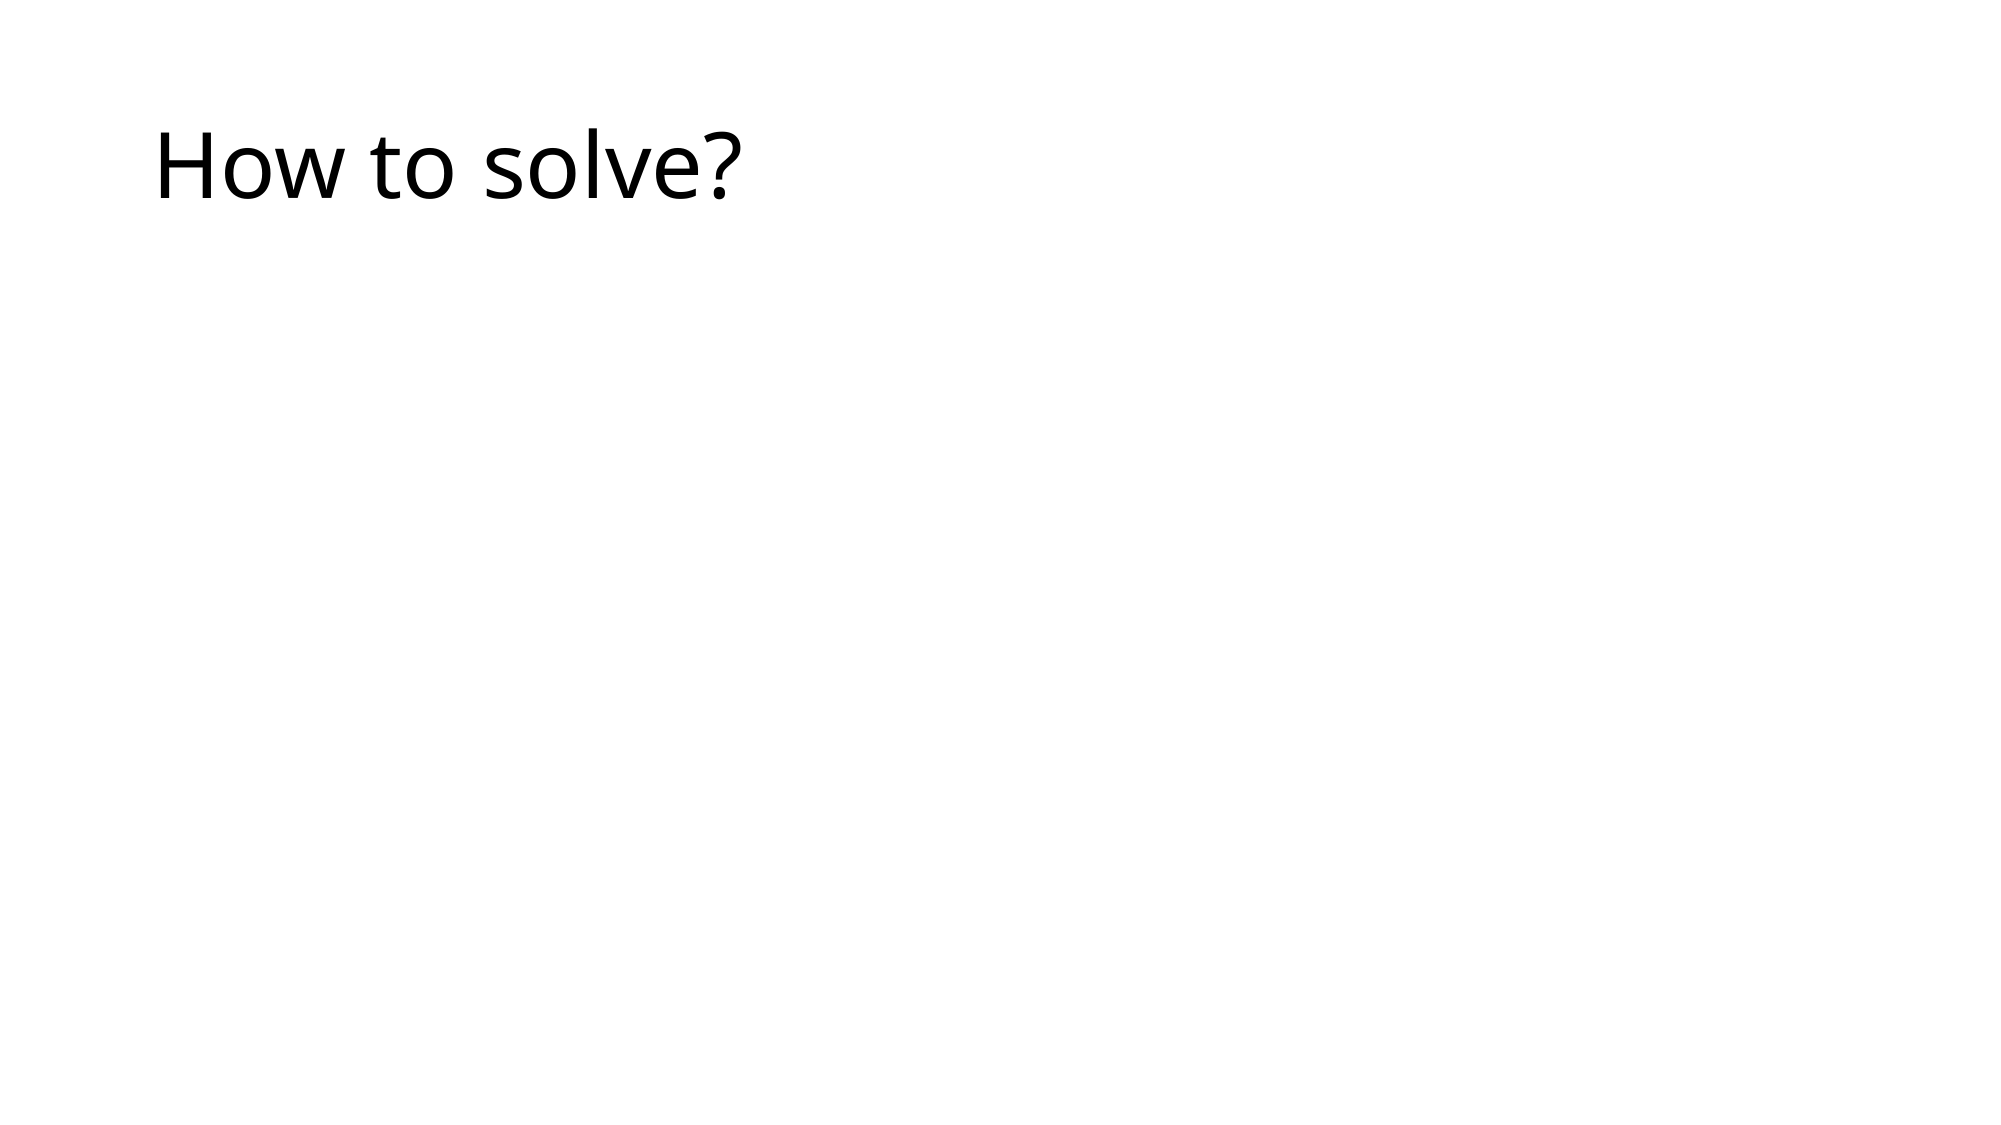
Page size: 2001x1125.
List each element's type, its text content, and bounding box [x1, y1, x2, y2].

title How to solve? [137, 59, 1863, 278]
